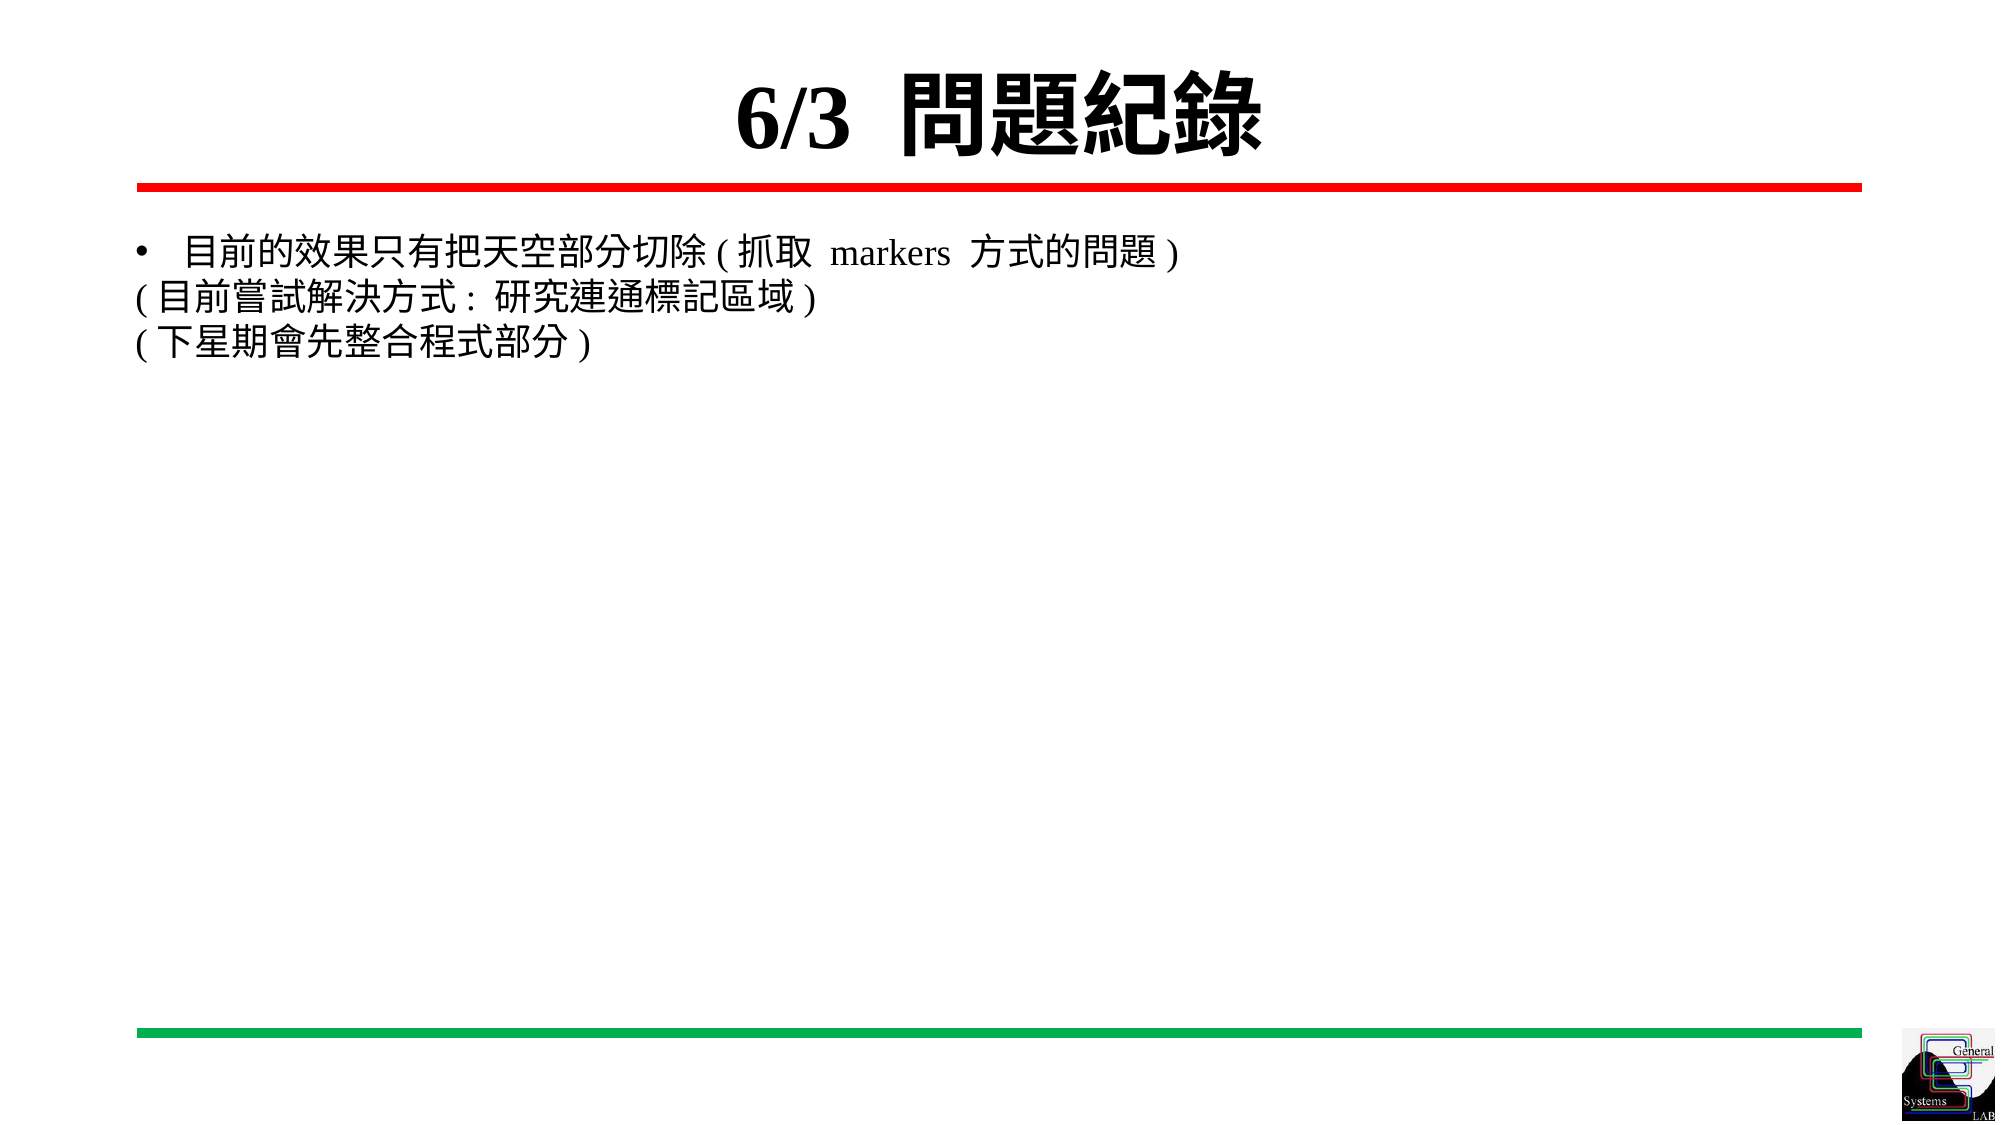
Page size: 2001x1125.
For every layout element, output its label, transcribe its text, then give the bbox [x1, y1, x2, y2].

picture [1902, 1028, 1995, 1121]
text_box 目前的效果只有把天空部分切除(抓取 markers 方式的問題) (目前嘗試解決方式: 研究連通標記區域) (下星期會先整合程式部分) [120, 220, 1194, 416]
title 6/3 問題紀錄 [137, 59, 1863, 178]
